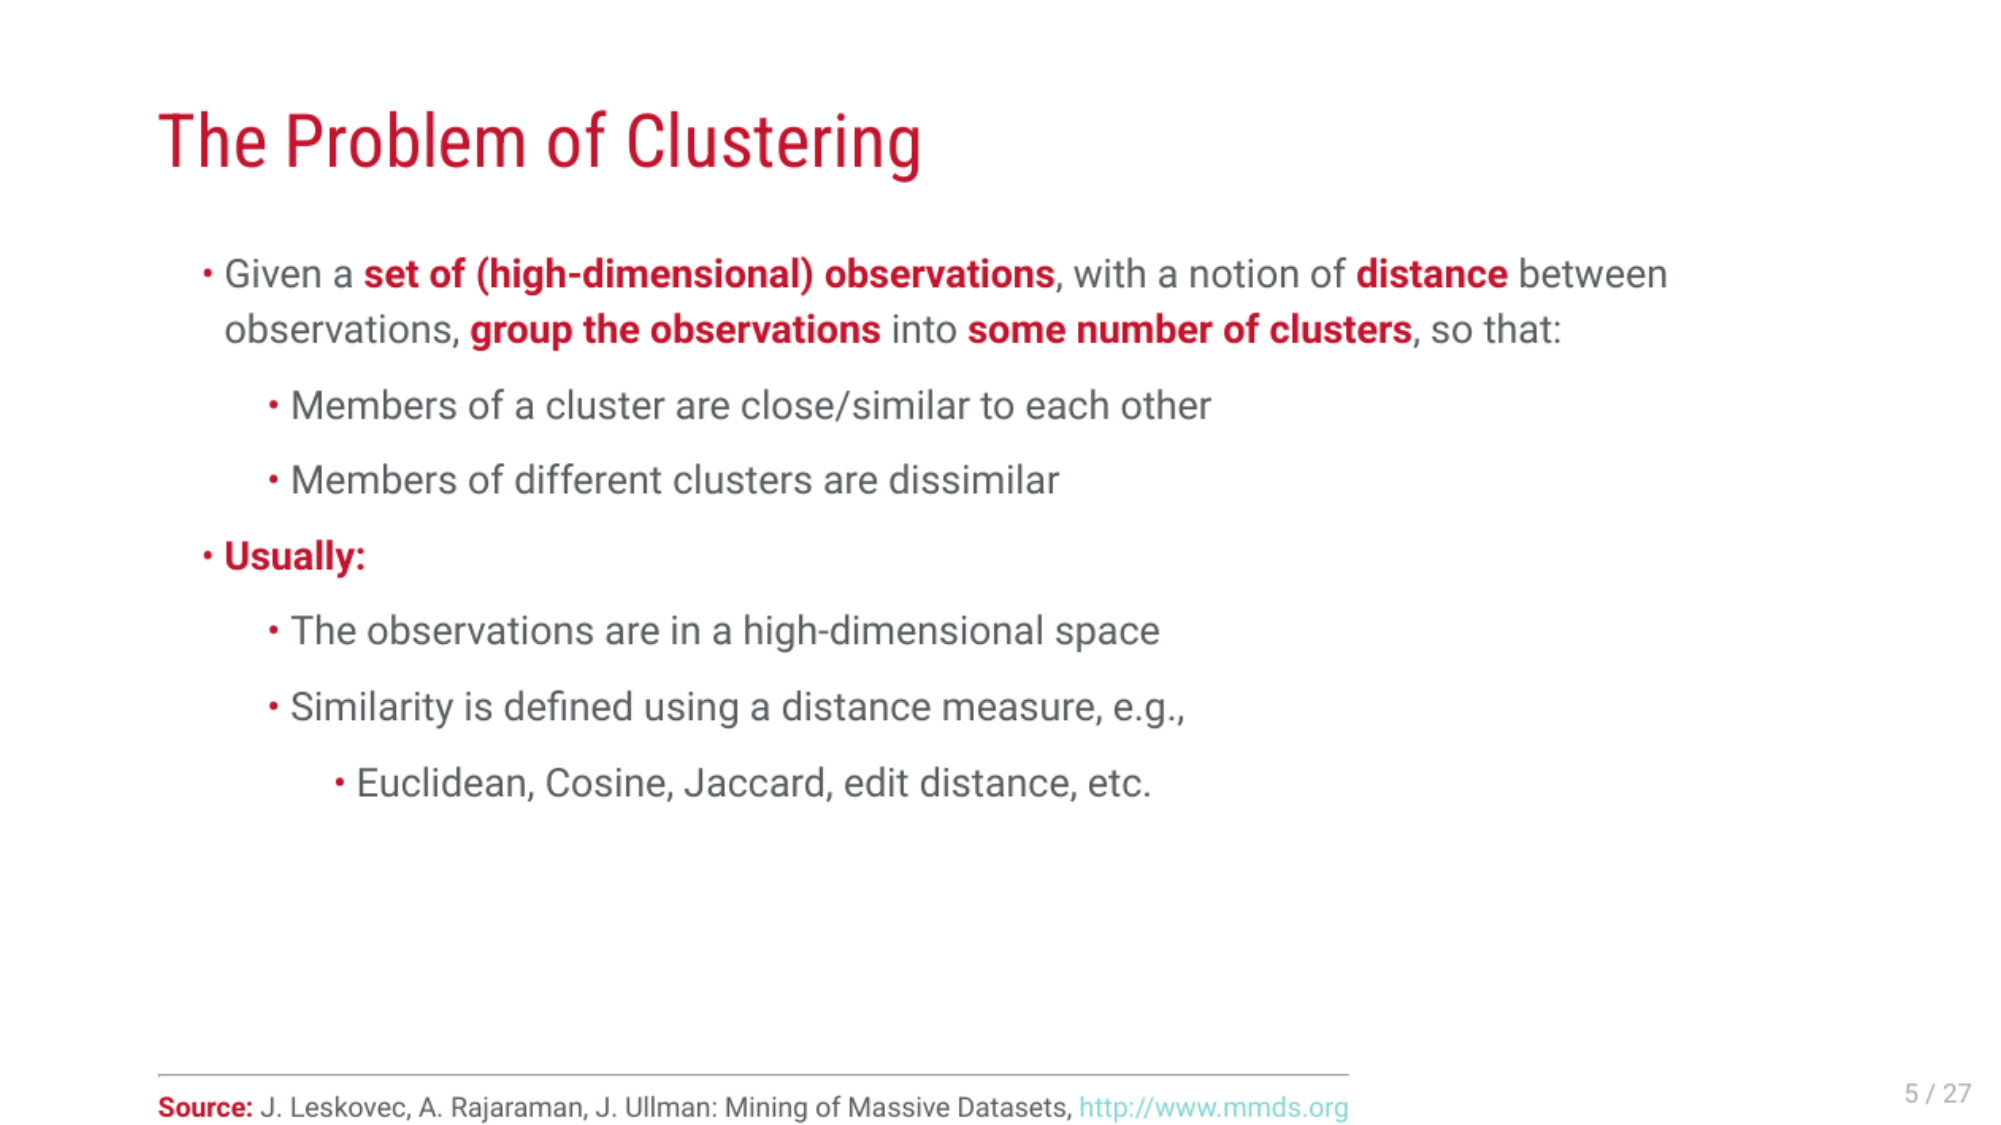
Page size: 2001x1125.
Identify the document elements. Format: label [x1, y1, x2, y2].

list [0, 0, 2000, 1125]
